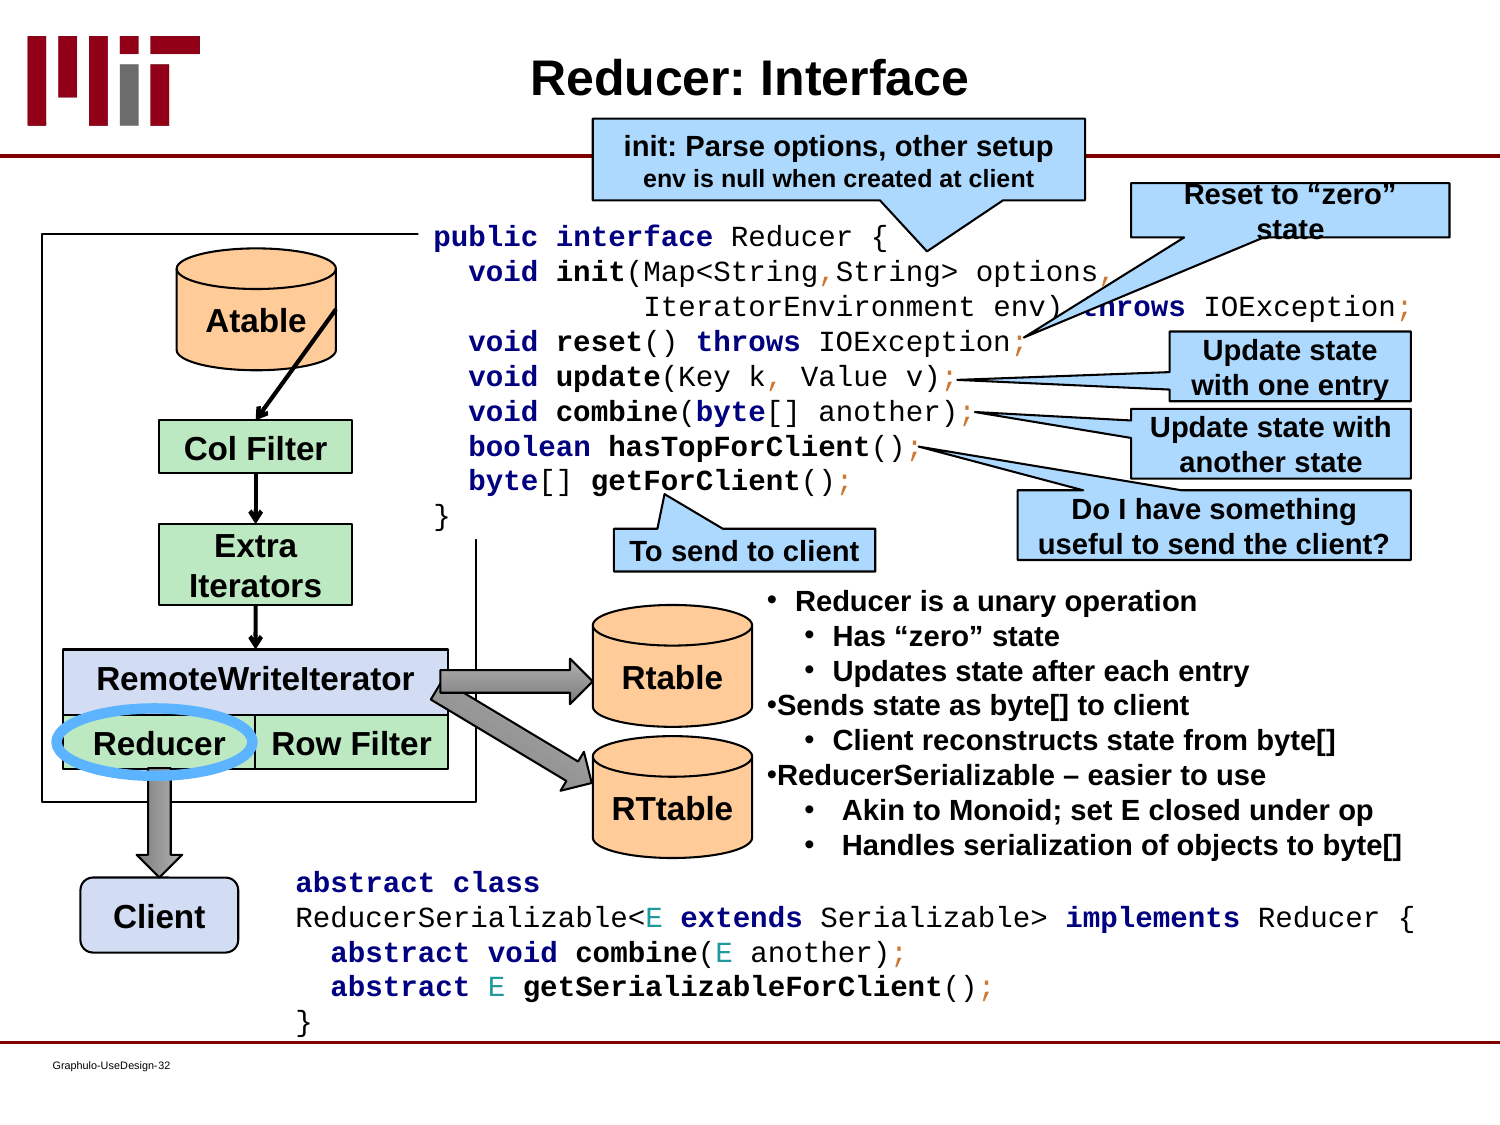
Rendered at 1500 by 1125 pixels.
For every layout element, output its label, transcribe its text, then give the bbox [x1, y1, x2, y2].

text_box [430, 684, 592, 791]
text_box [42, 234, 477, 803]
text_box [440, 658, 593, 705]
text_box init: Parse options, other setup env is null when created at client [592, 118, 1086, 252]
text_box abstract class ReducerSerializable<E extends Serializable> implements Reducer { abstract void combine(E another); abstract E getSerializableForClient(); } [280, 855, 1431, 1046]
text_box Reset to “zero” state [1023, 183, 1450, 338]
text_box filterRowCol [252, 375, 258, 423]
text_box Reducer is a unary operation Has “zero” state Updates state after each entry Sends state as byte[] to client Client reconstructs state from byte[] ReducerSerializable – easier to use Akin to Monoid; set E closed under op Handles serialization of objects to byte[] [752, 574, 1430, 855]
text_box Update state with another state [974, 408, 1411, 479]
text_box Do I have something useful to send the client? [918, 446, 1411, 561]
text_box Rtable [592, 604, 752, 727]
text_box [56, 708, 253, 776]
text_box Client [80, 877, 239, 953]
text_box To send to client [613, 494, 876, 572]
picture [23, 31, 154, 134]
text_box public interface Reducer { void init(Map<String,String> options, IteratorEnvironment env) throws IOException; void reset() throws IOException; void update(Key k, Value v); void combine(byte[] another); boolean hasTopForClient(); byte[] getForClient(); } [418, 209, 1429, 540]
text_box RTtable [592, 736, 752, 855]
title Reducer: Interface [154, 16, 1346, 151]
text_box Update state with one entry [957, 331, 1411, 402]
text_box [136, 776, 183, 878]
